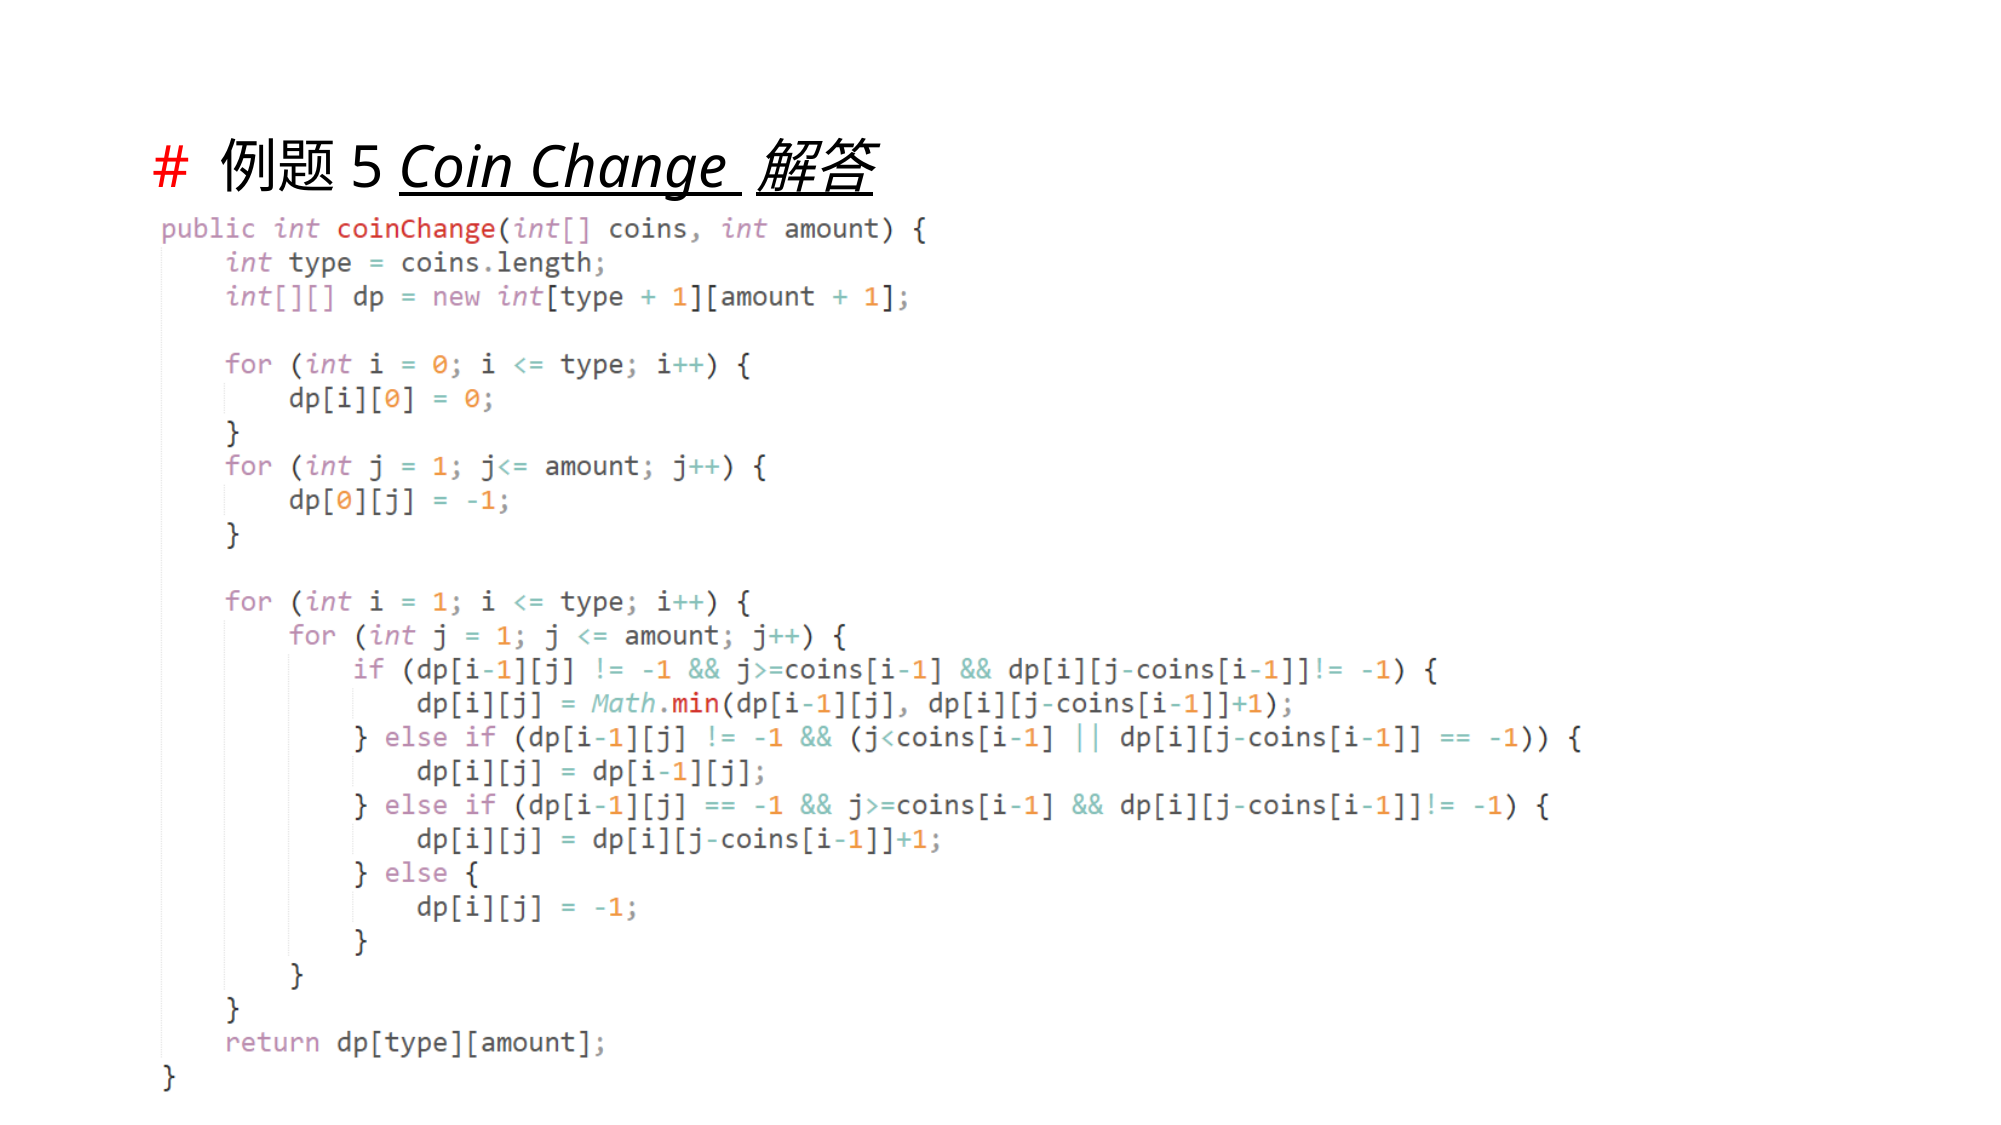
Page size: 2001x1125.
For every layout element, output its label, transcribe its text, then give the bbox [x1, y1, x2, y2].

picture [150, 210, 1607, 1100]
title # 例题5 Coin Change 解答 [137, 59, 1863, 278]
